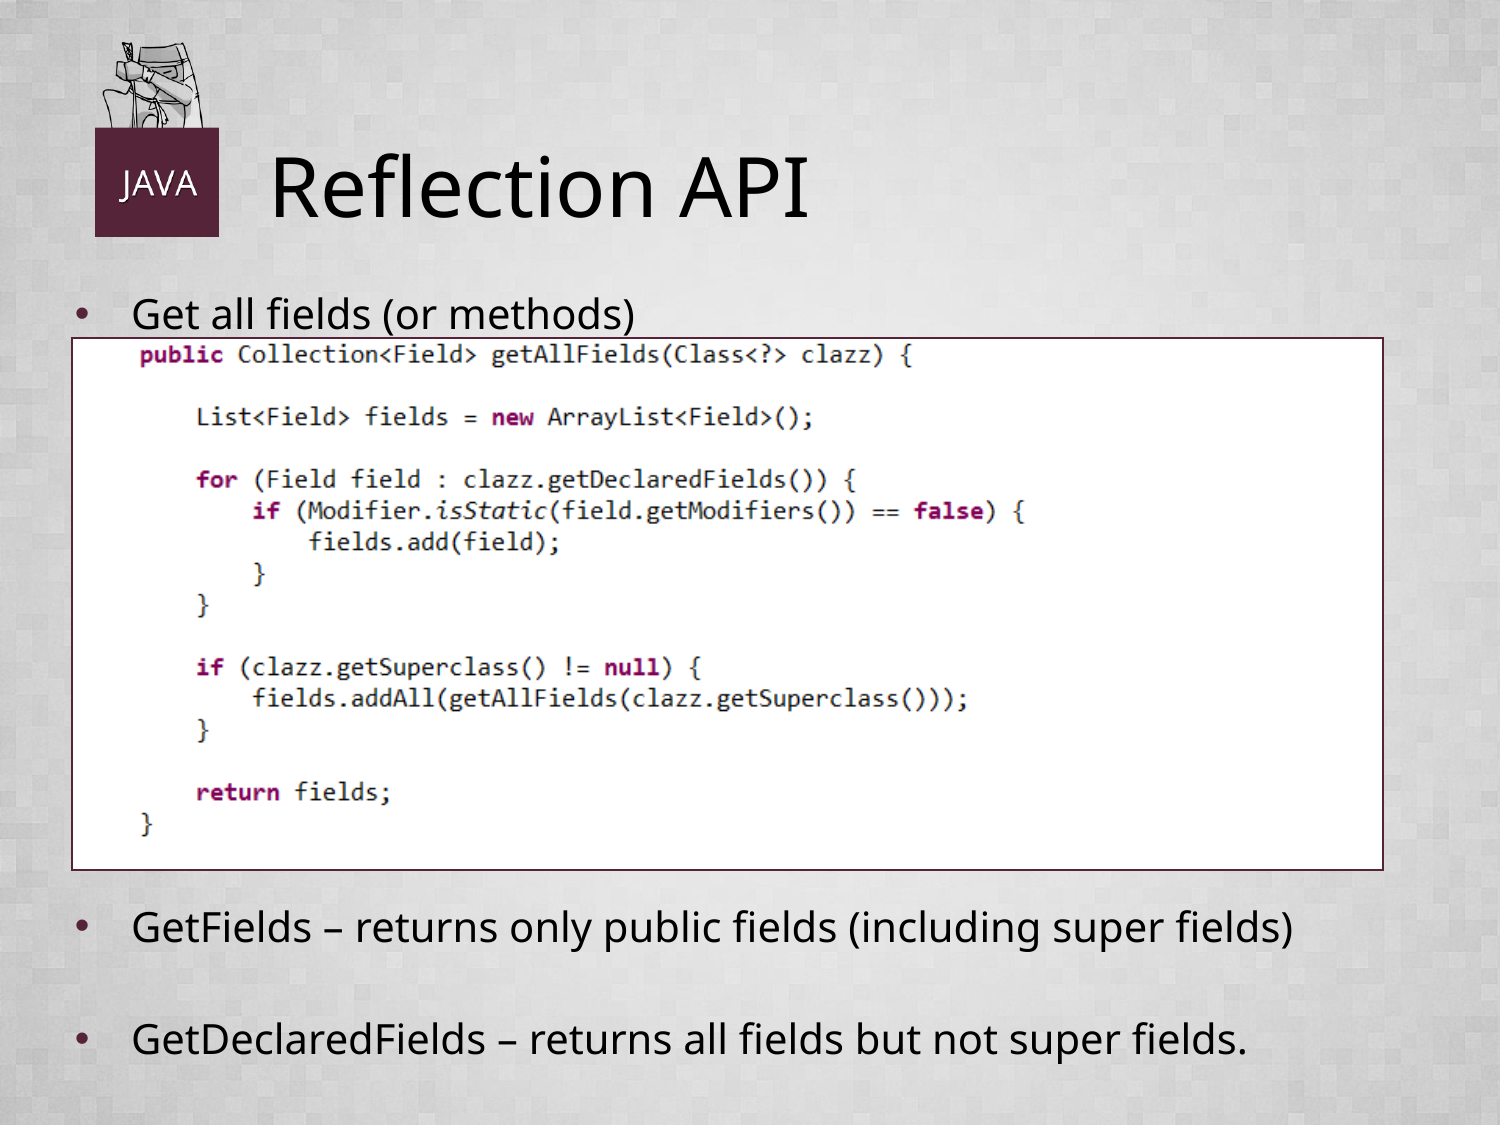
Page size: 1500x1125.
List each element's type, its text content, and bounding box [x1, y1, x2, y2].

title Reflection API [253, 90, 1500, 279]
picture [0, 0, 1500, 1125]
text_box Get all fields (or methods) GetFields – returns only public fields (including super fields) GetDeclaredFields – returns all fields but not super fields. [59, 255, 1395, 681]
picture [129, 341, 1043, 847]
text_box [71, 681, 1384, 870]
